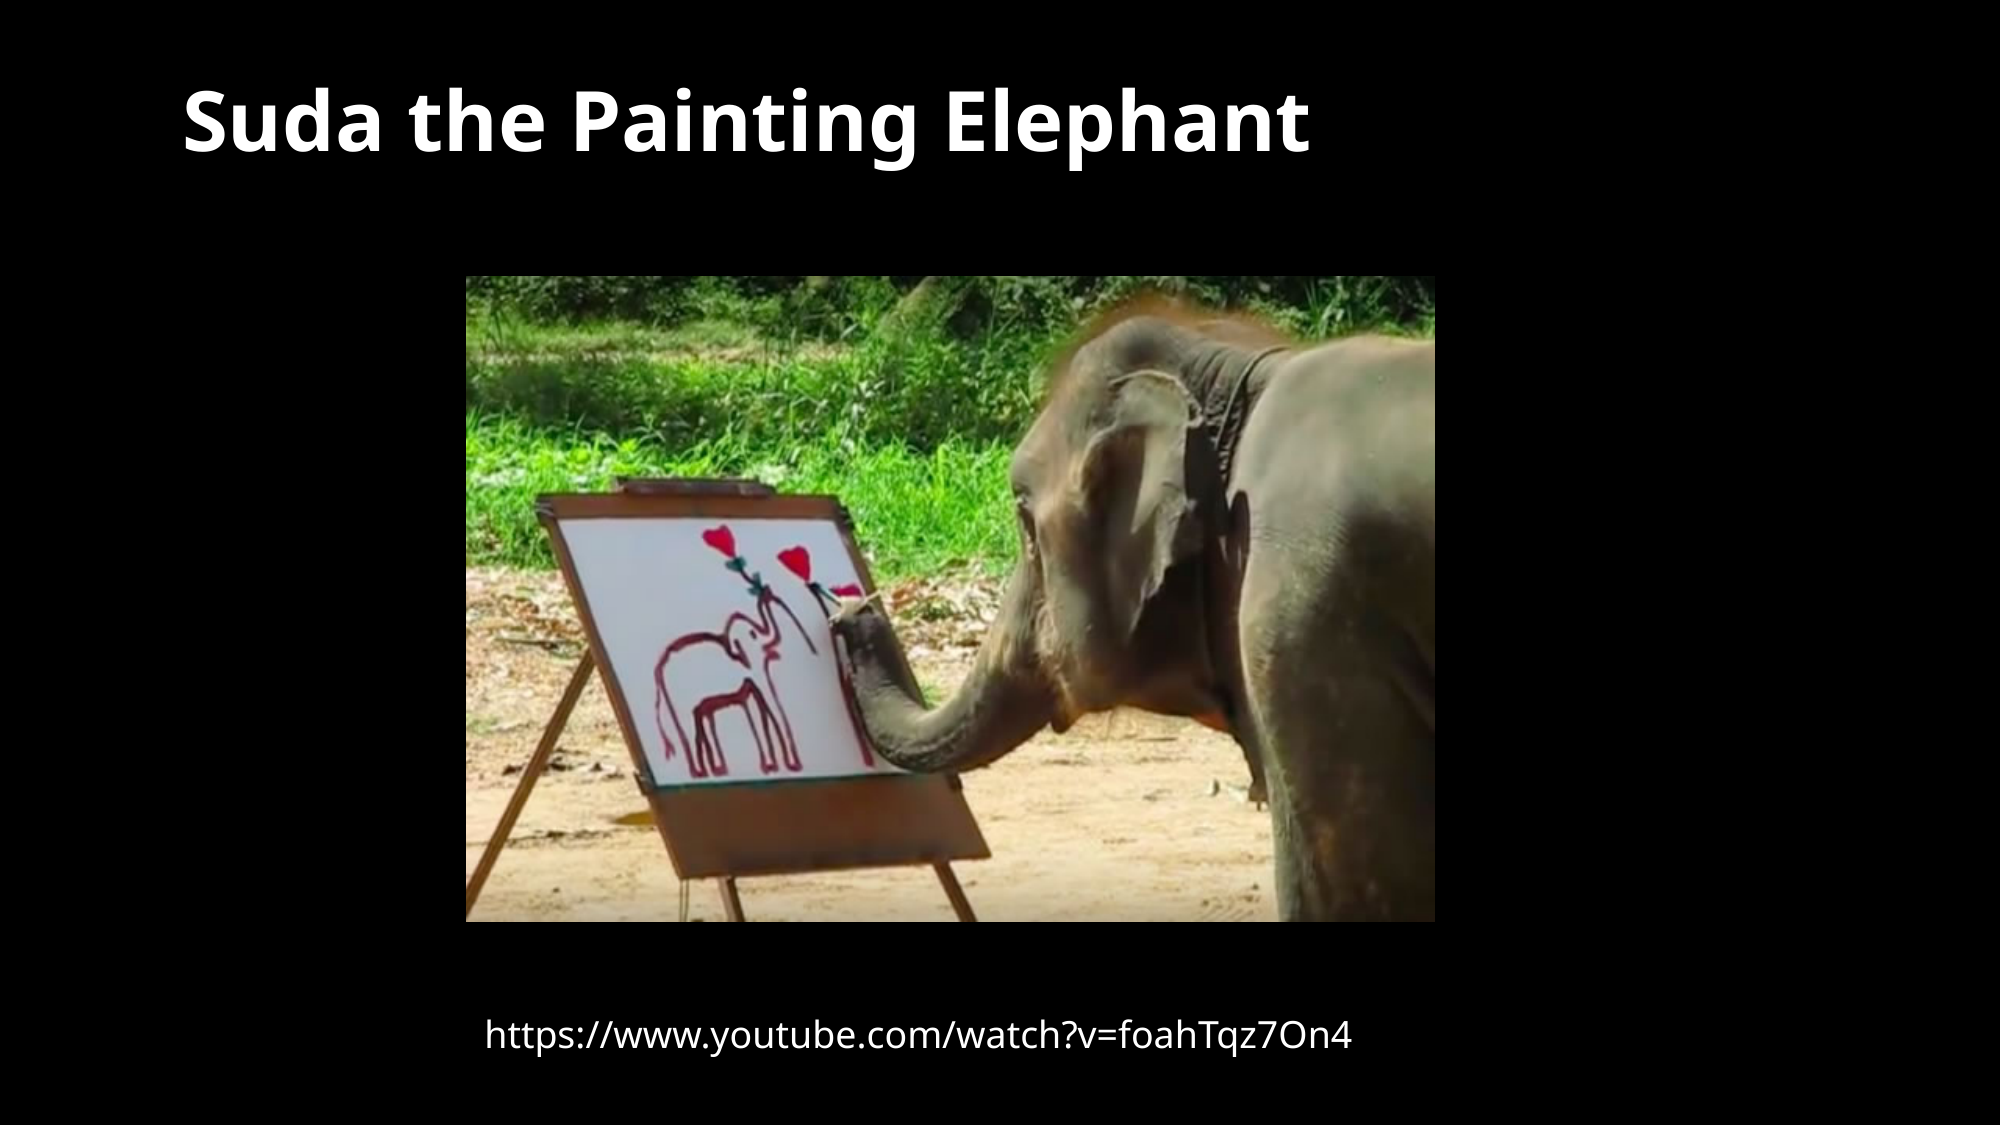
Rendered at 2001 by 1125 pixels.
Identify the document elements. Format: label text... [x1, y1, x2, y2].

picture [466, 276, 1435, 922]
title Suda the Painting Elephant [167, 60, 1623, 264]
text_box https://www.youtube.com/watch?v=foahTqz7On4 [469, 1003, 1470, 1064]
